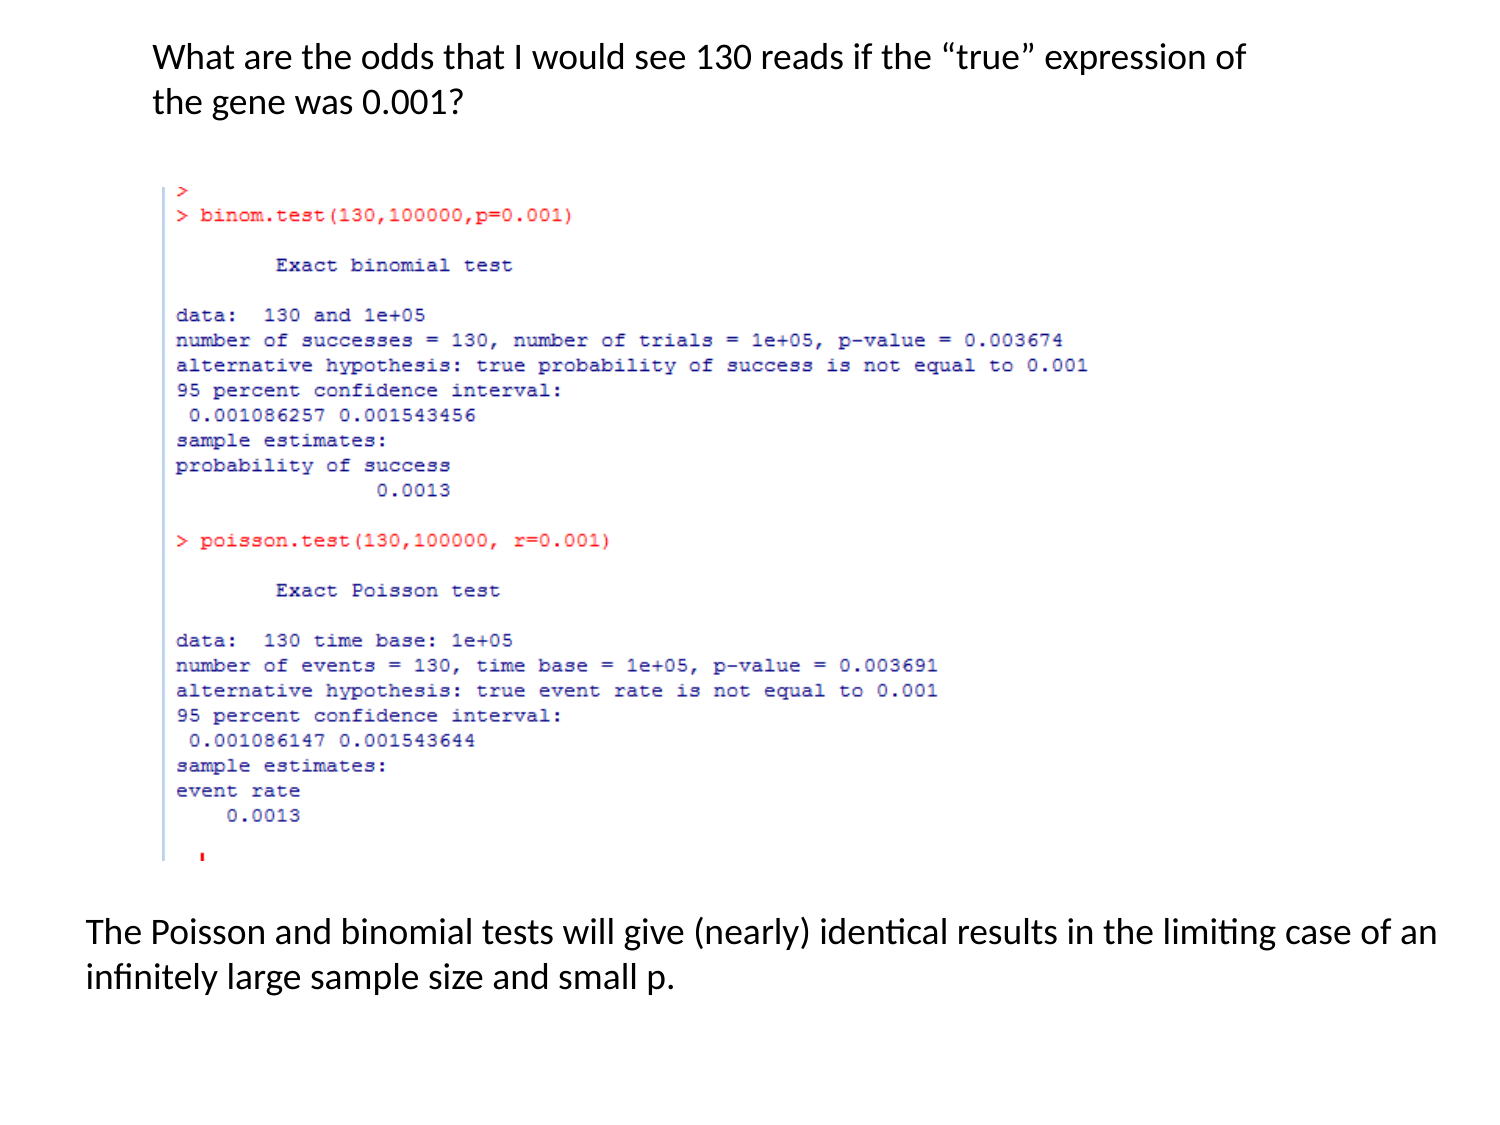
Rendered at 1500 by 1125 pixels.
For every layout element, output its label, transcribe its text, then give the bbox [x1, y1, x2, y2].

picture [162, 187, 1226, 862]
text_box The Poisson and binomial tests will give (nearly) identical results in the limiting case of an infinitely large sample size and small p. [70, 899, 1464, 1005]
text_box What are the odds that I would see 130 reads if the “true” expression of the gene was 0.001? [137, 24, 1313, 130]
